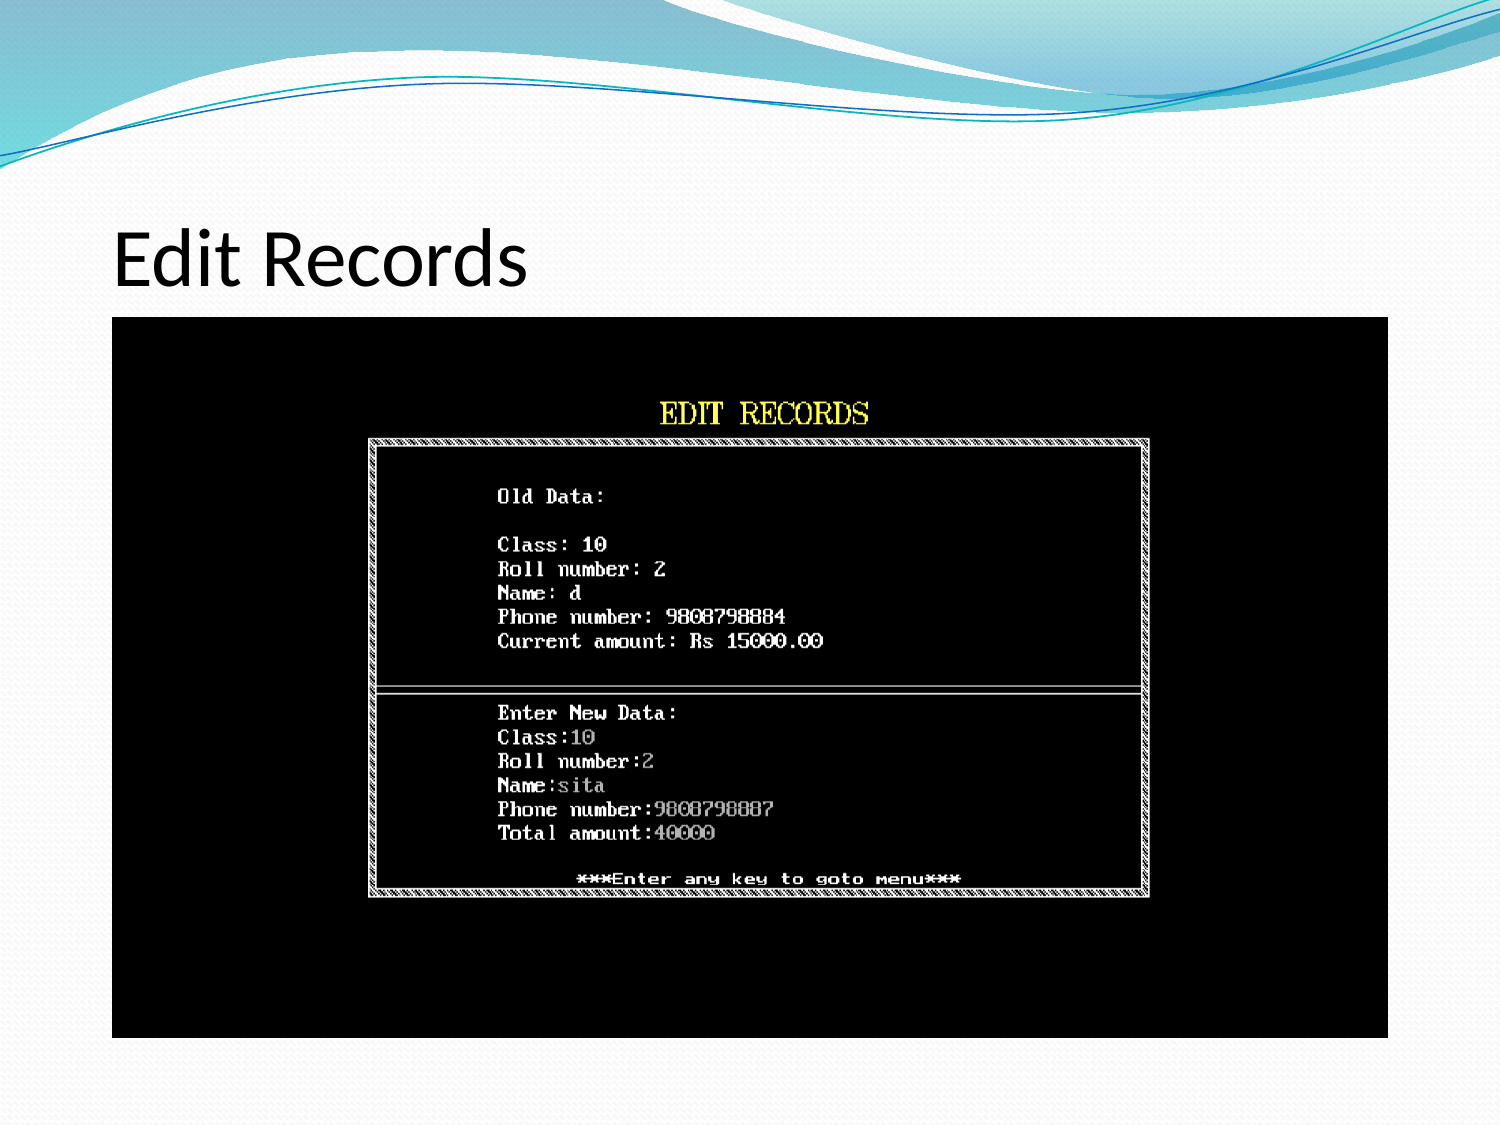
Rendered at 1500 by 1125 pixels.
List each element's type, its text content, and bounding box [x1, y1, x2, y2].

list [112, 317, 1388, 1038]
title Edit Records [75, 115, 1425, 303]
